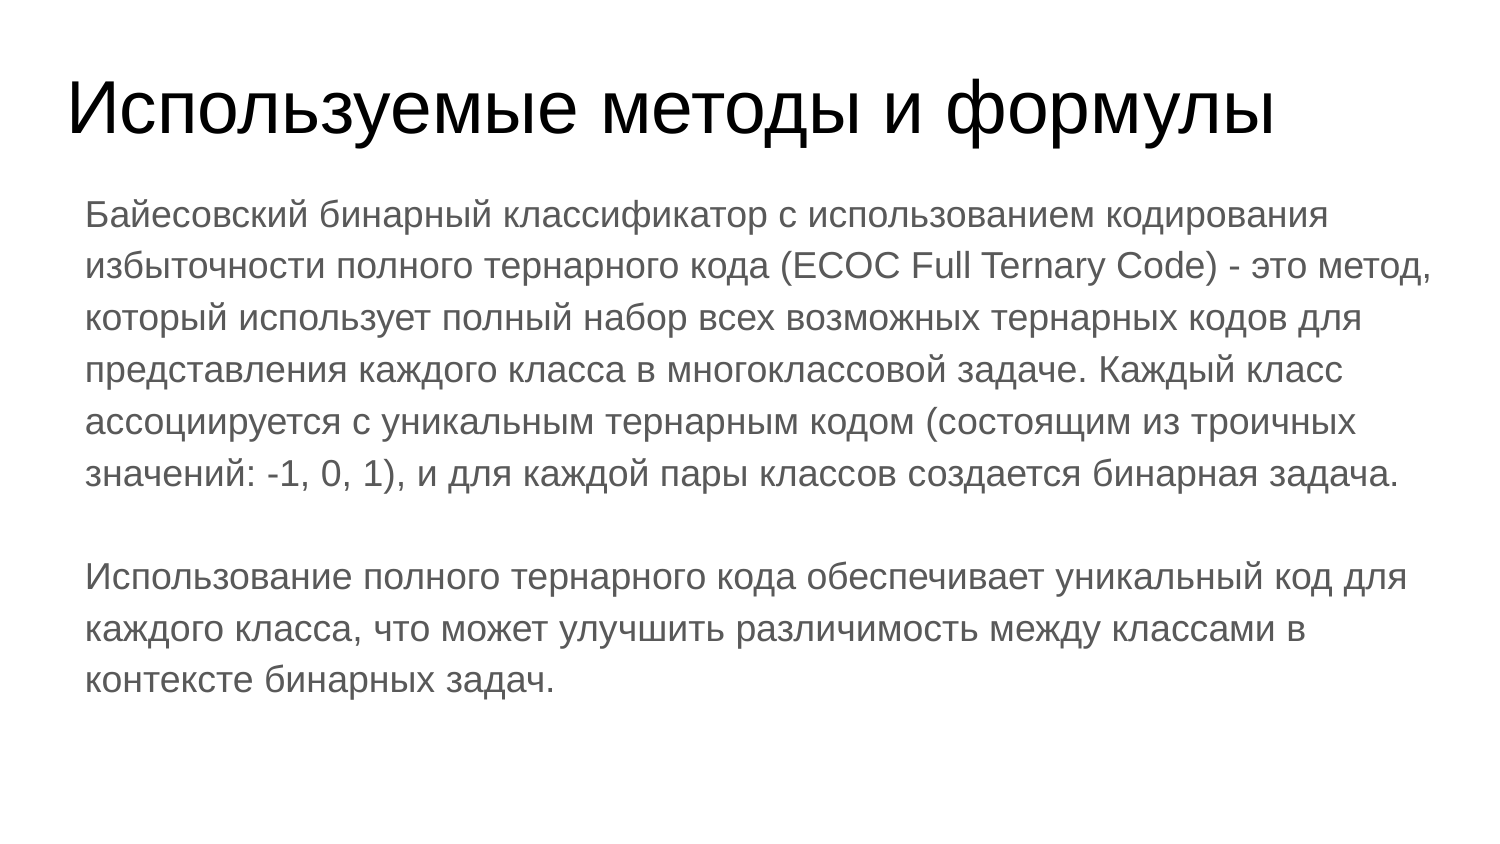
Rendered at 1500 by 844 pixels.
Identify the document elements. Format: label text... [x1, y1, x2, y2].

list Байесовский бинарный классификатор с использованием кодирования избыточности полного тернарного кода (ECOC Full Ternary Code) - это метод, который использует полный набор всех возможных тернарных кодов для представления каждого класса в многоклассовой задаче. Каждый класс ассоциируется с уникальным тернарным кодом (состоящим из троичных значений: -1, 0, 1), и для каждой пары классов создается бинарная задача. Использование полного тернарного кода обеспечивает уникальный код для каждого класса, что может улучшить различимость между классами в контексте бинарных задач. [51, 168, 1449, 750]
title Используемые методы и формулы [51, 43, 1449, 138]
